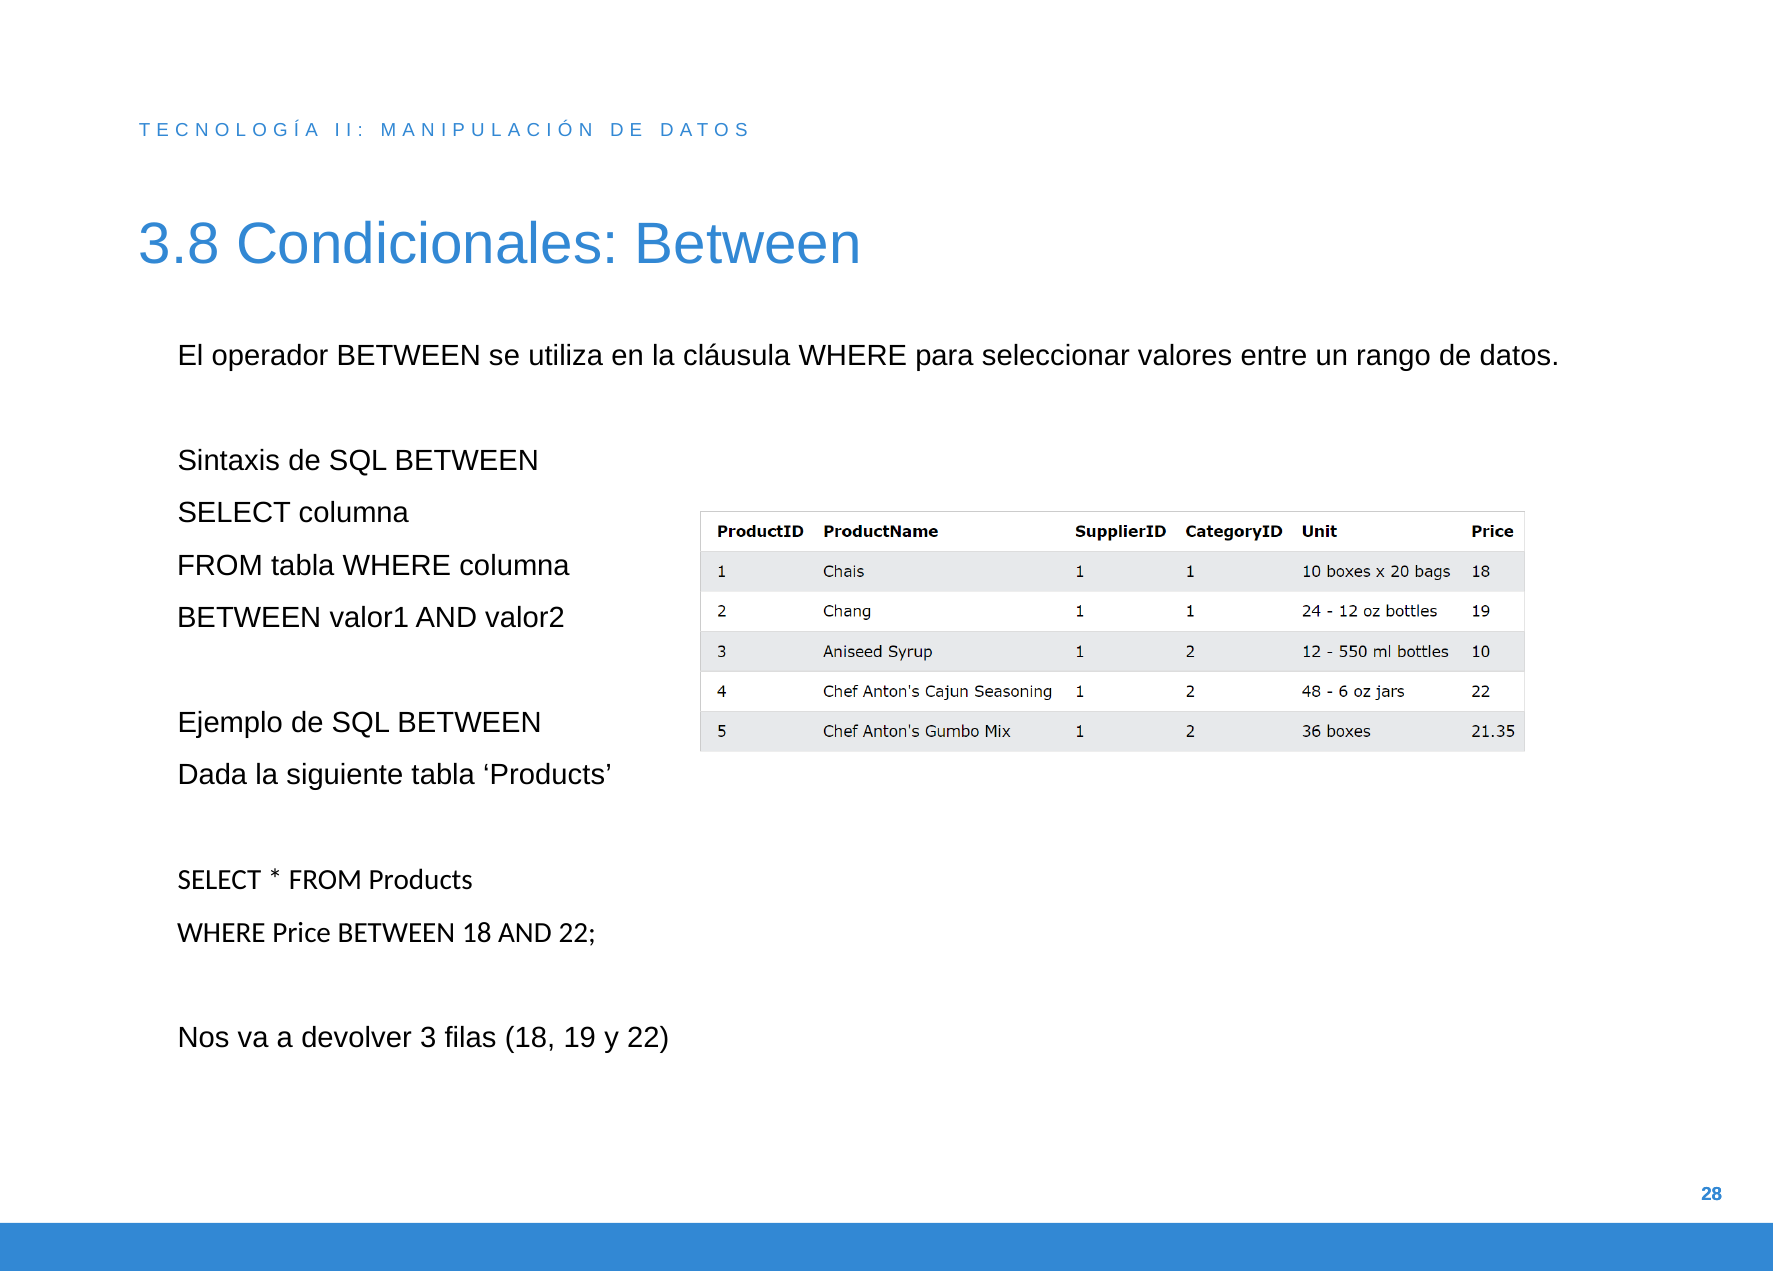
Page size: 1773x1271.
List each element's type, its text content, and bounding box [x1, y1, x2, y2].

list TECNOLOGÍA II: MANIPULACIÓN DE DATOS [123, 109, 899, 156]
text_box 28 [1686, 1162, 1756, 1223]
picture [698, 509, 1533, 758]
list El operador BETWEEN se utiliza en la cláusula WHERE para seleccionar valores entre un rango de datos. Sintaxis de SQL BETWEEN SELECT columna FROM tabla WHERE columna BETWEEN valor1 AND valor2 Ejemplo de SQL BETWEEN Dada la siguiente tabla ‘Products’ SELECT * FROM Products WHERE Price BETWEEN 18 AND 22; Nos va a devolver 3 filas (18, 19 y 22) [160, 311, 1638, 510]
title 3.8 Condicionales: Between [123, 197, 1187, 269]
